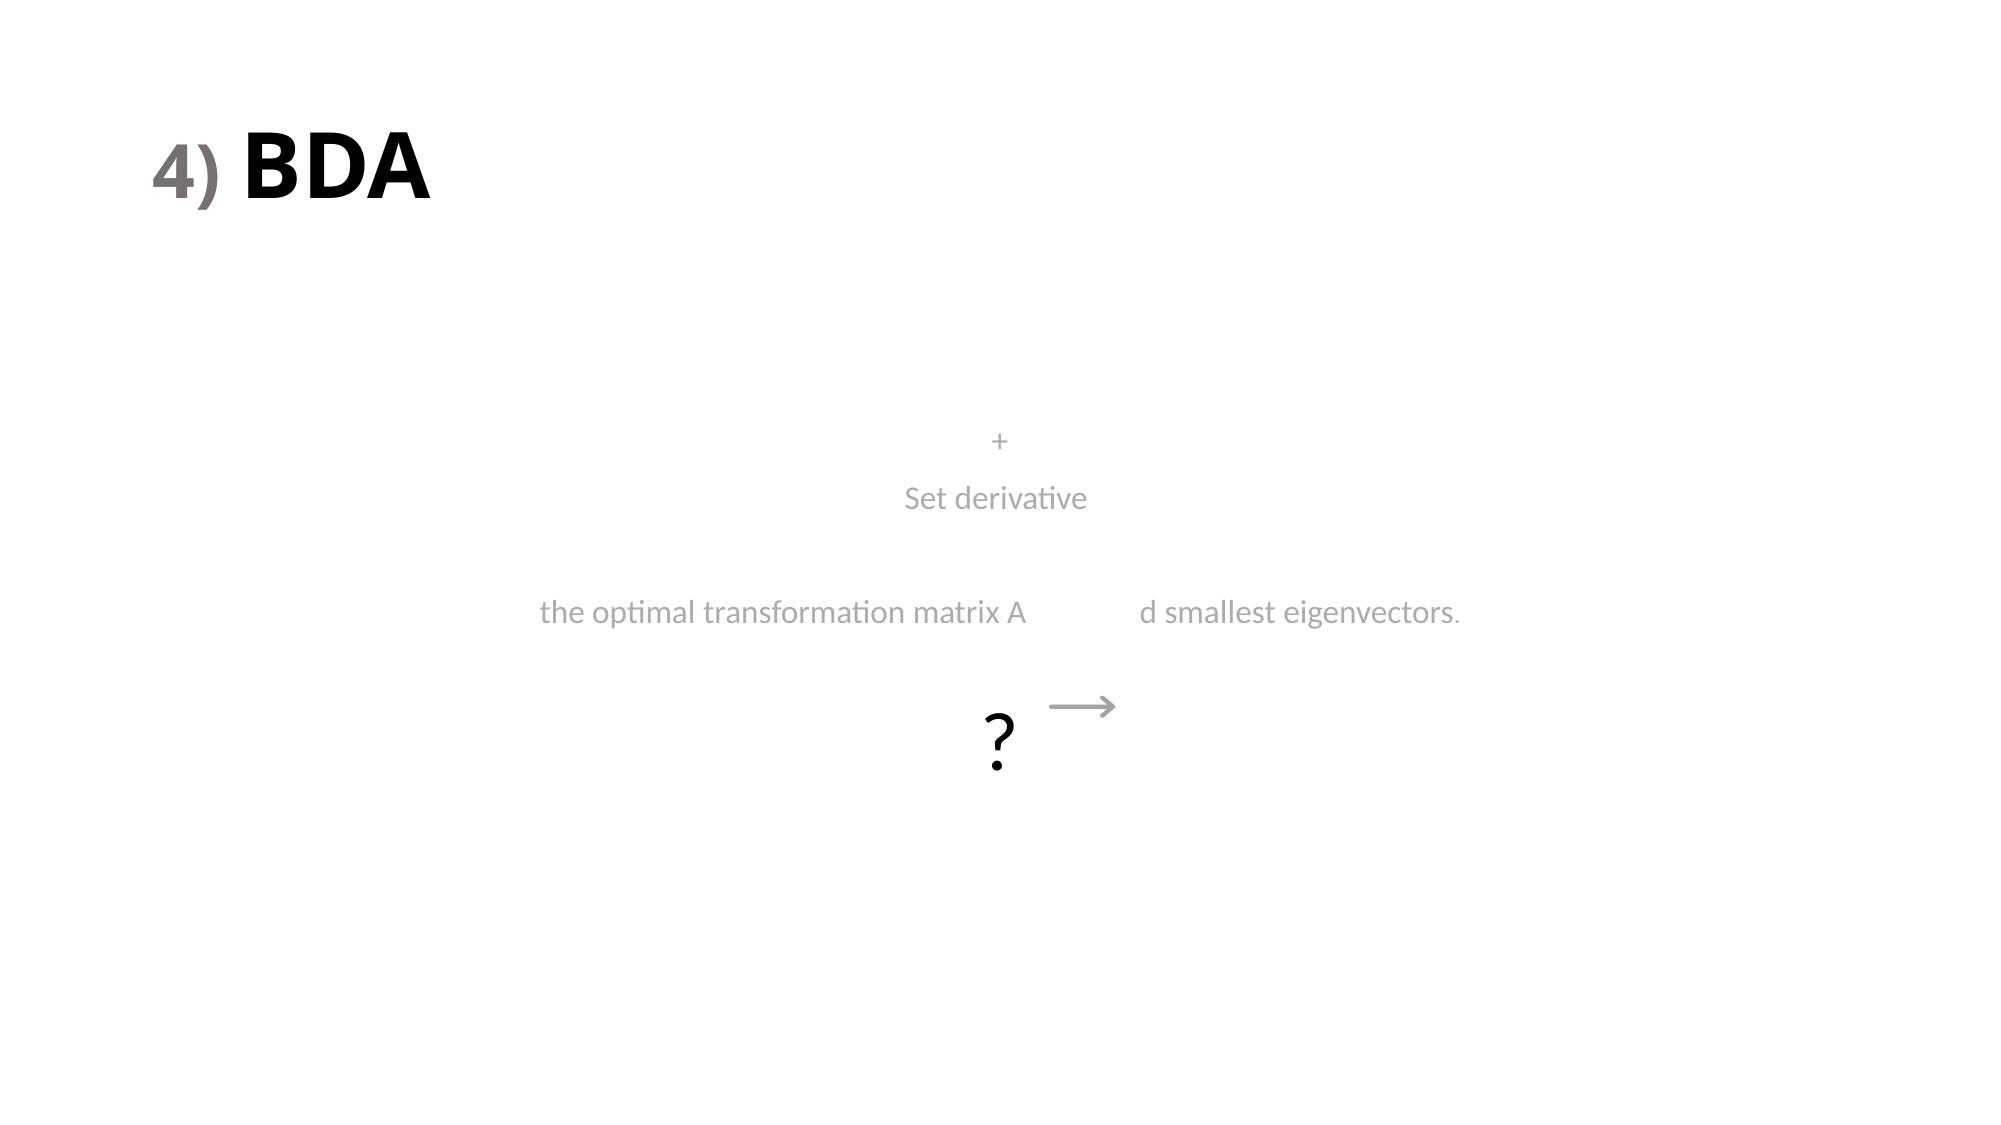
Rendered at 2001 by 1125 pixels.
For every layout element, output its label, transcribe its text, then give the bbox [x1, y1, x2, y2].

picture [1046, 676, 1118, 737]
title 4) BDA [137, 59, 1863, 278]
